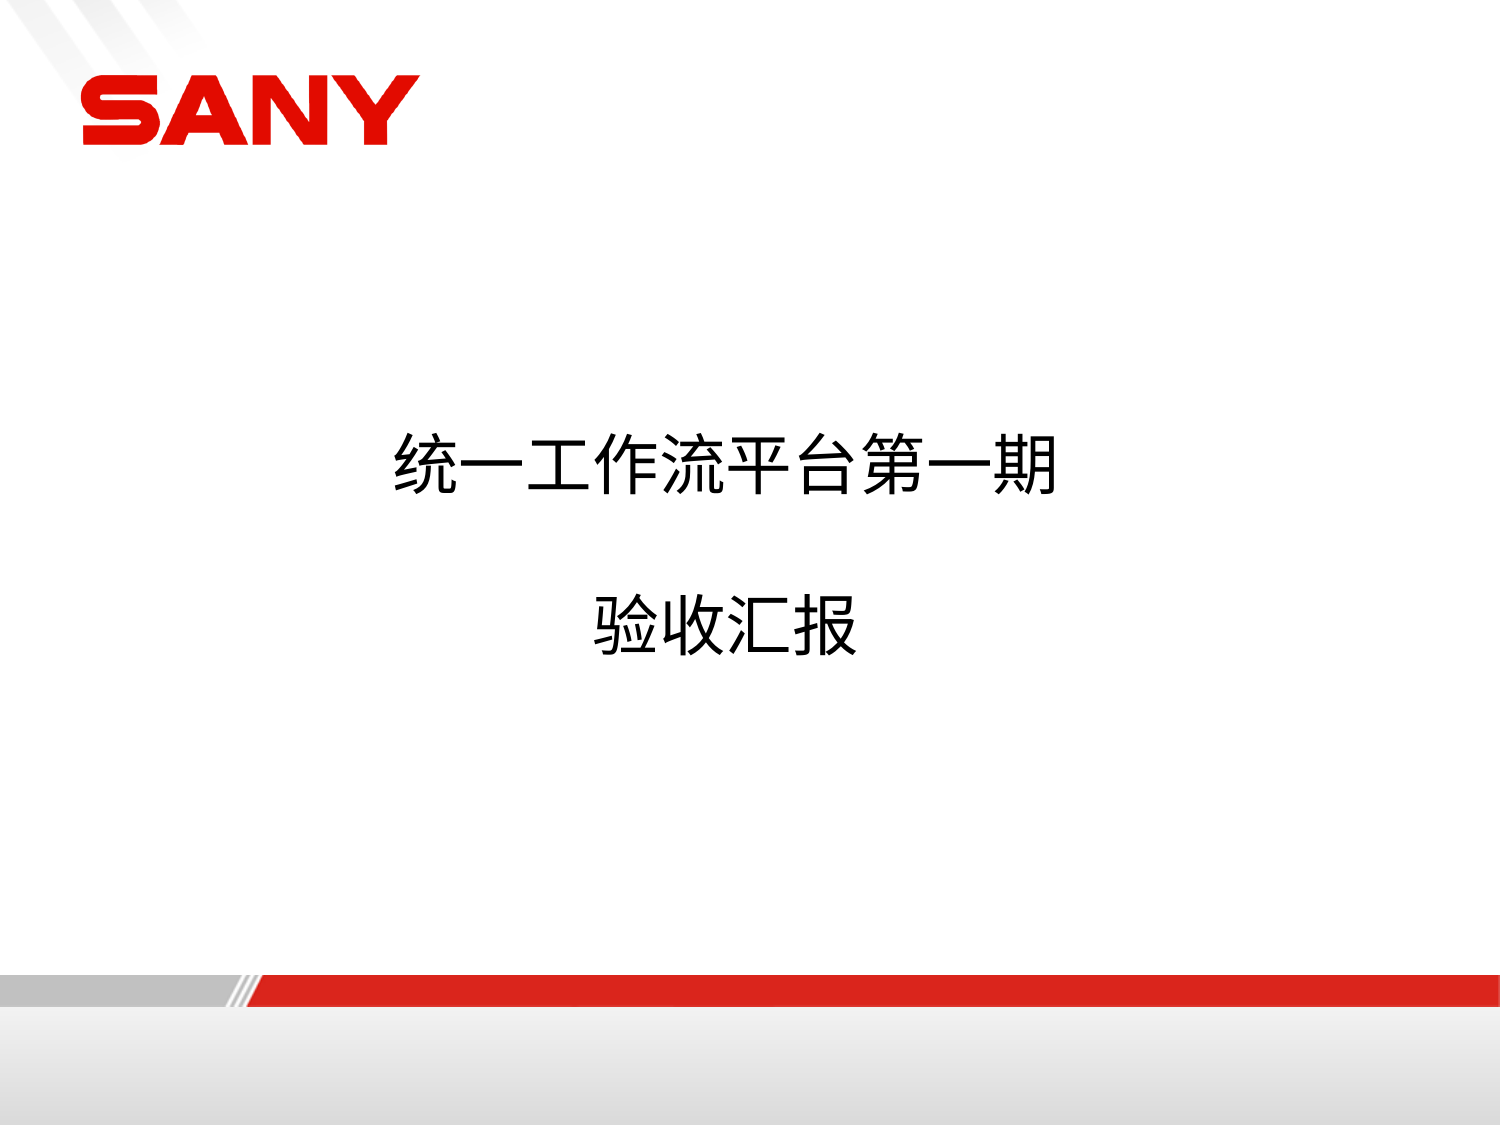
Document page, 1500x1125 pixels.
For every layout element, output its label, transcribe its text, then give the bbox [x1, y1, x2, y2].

picture [0, 0, 430, 204]
title 统一工作流平台第一期 验收汇报 [88, 314, 1364, 693]
picture [0, 975, 1500, 1007]
